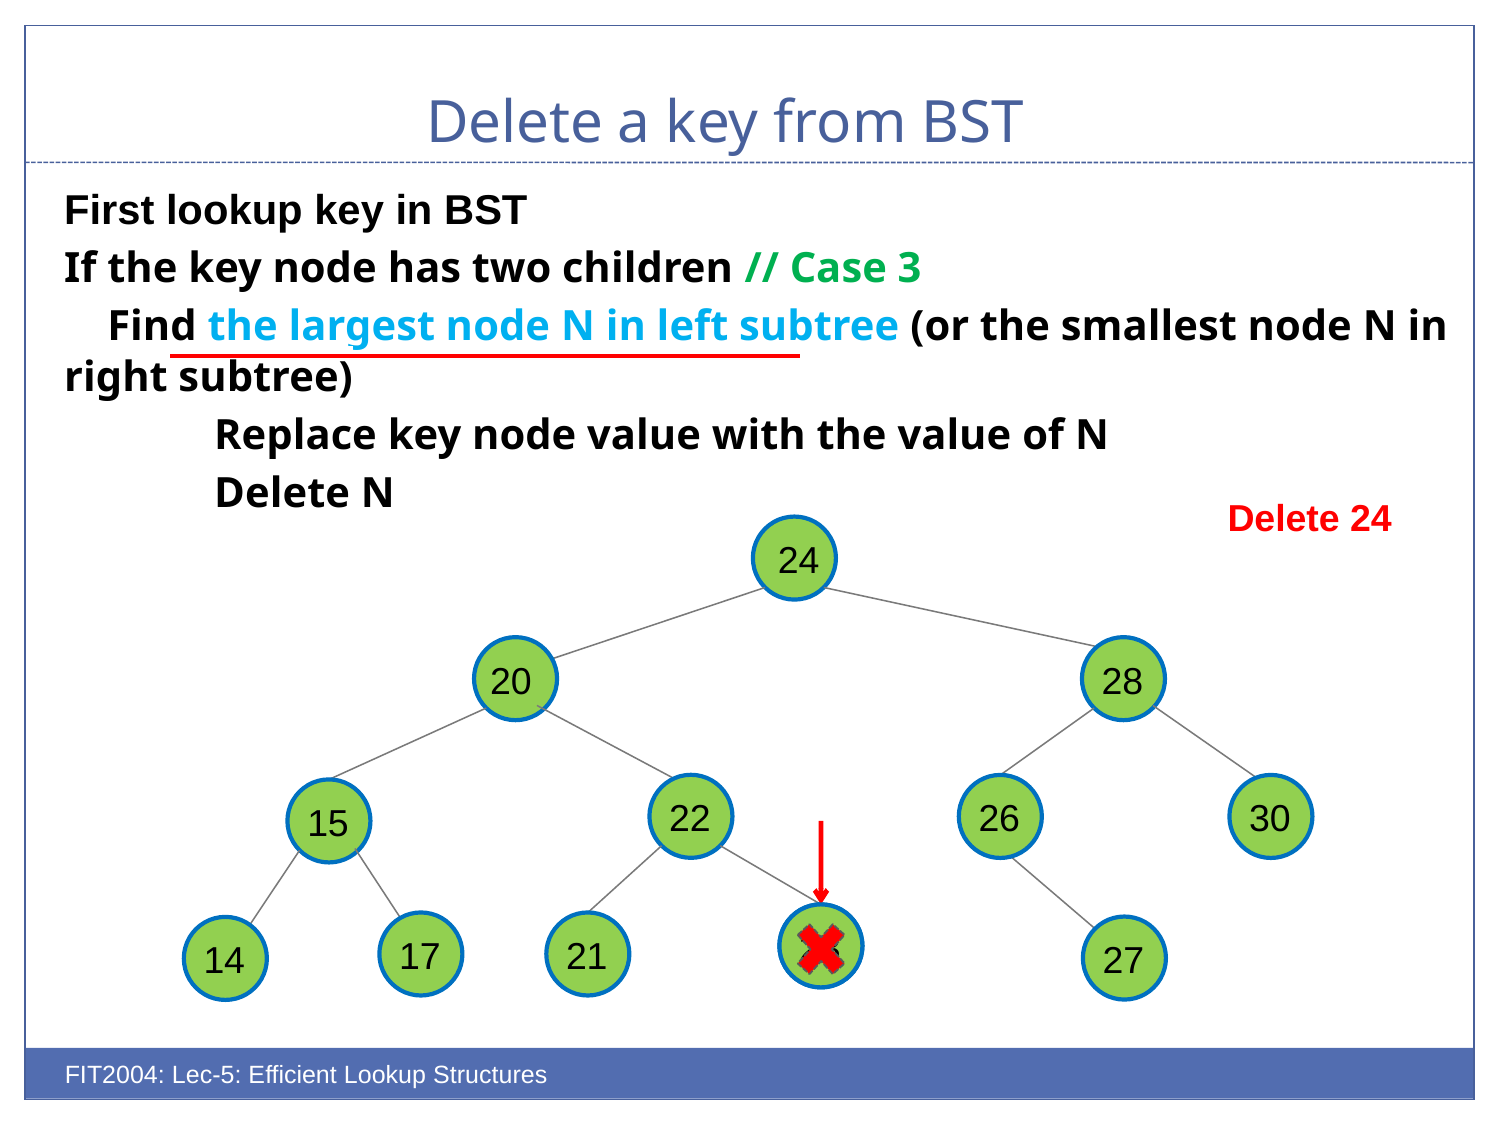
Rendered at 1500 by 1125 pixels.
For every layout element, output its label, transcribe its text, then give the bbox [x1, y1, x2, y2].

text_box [514, 587, 766, 672]
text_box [1082, 916, 1167, 1000]
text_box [999, 847, 1096, 929]
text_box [752, 516, 837, 600]
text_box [328, 707, 487, 780]
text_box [587, 845, 662, 913]
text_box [1152, 705, 1271, 788]
footer FIT2004: Lec-5: Efficient Lookup Structures [50, 1051, 800, 1112]
title Delete a key from BST [0, 37, 1463, 162]
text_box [226, 850, 300, 960]
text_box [1000, 707, 1095, 776]
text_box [546, 912, 630, 996]
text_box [1229, 774, 1313, 859]
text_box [779, 904, 863, 988]
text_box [649, 774, 733, 859]
list First lookup key in BST If the key node has two children // Case 3 Find the largest node N in left subtree (or the smallest node N in right subtree) Replace key node value with the value of N Delete N [49, 174, 1475, 575]
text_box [720, 845, 815, 905]
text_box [287, 779, 371, 863]
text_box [183, 916, 268, 1001]
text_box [473, 636, 558, 721]
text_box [536, 705, 691, 788]
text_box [958, 774, 1043, 859]
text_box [823, 587, 1112, 650]
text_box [379, 912, 463, 996]
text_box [354, 848, 422, 950]
text_box Delete 24 [1212, 486, 1407, 546]
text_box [1081, 636, 1166, 721]
